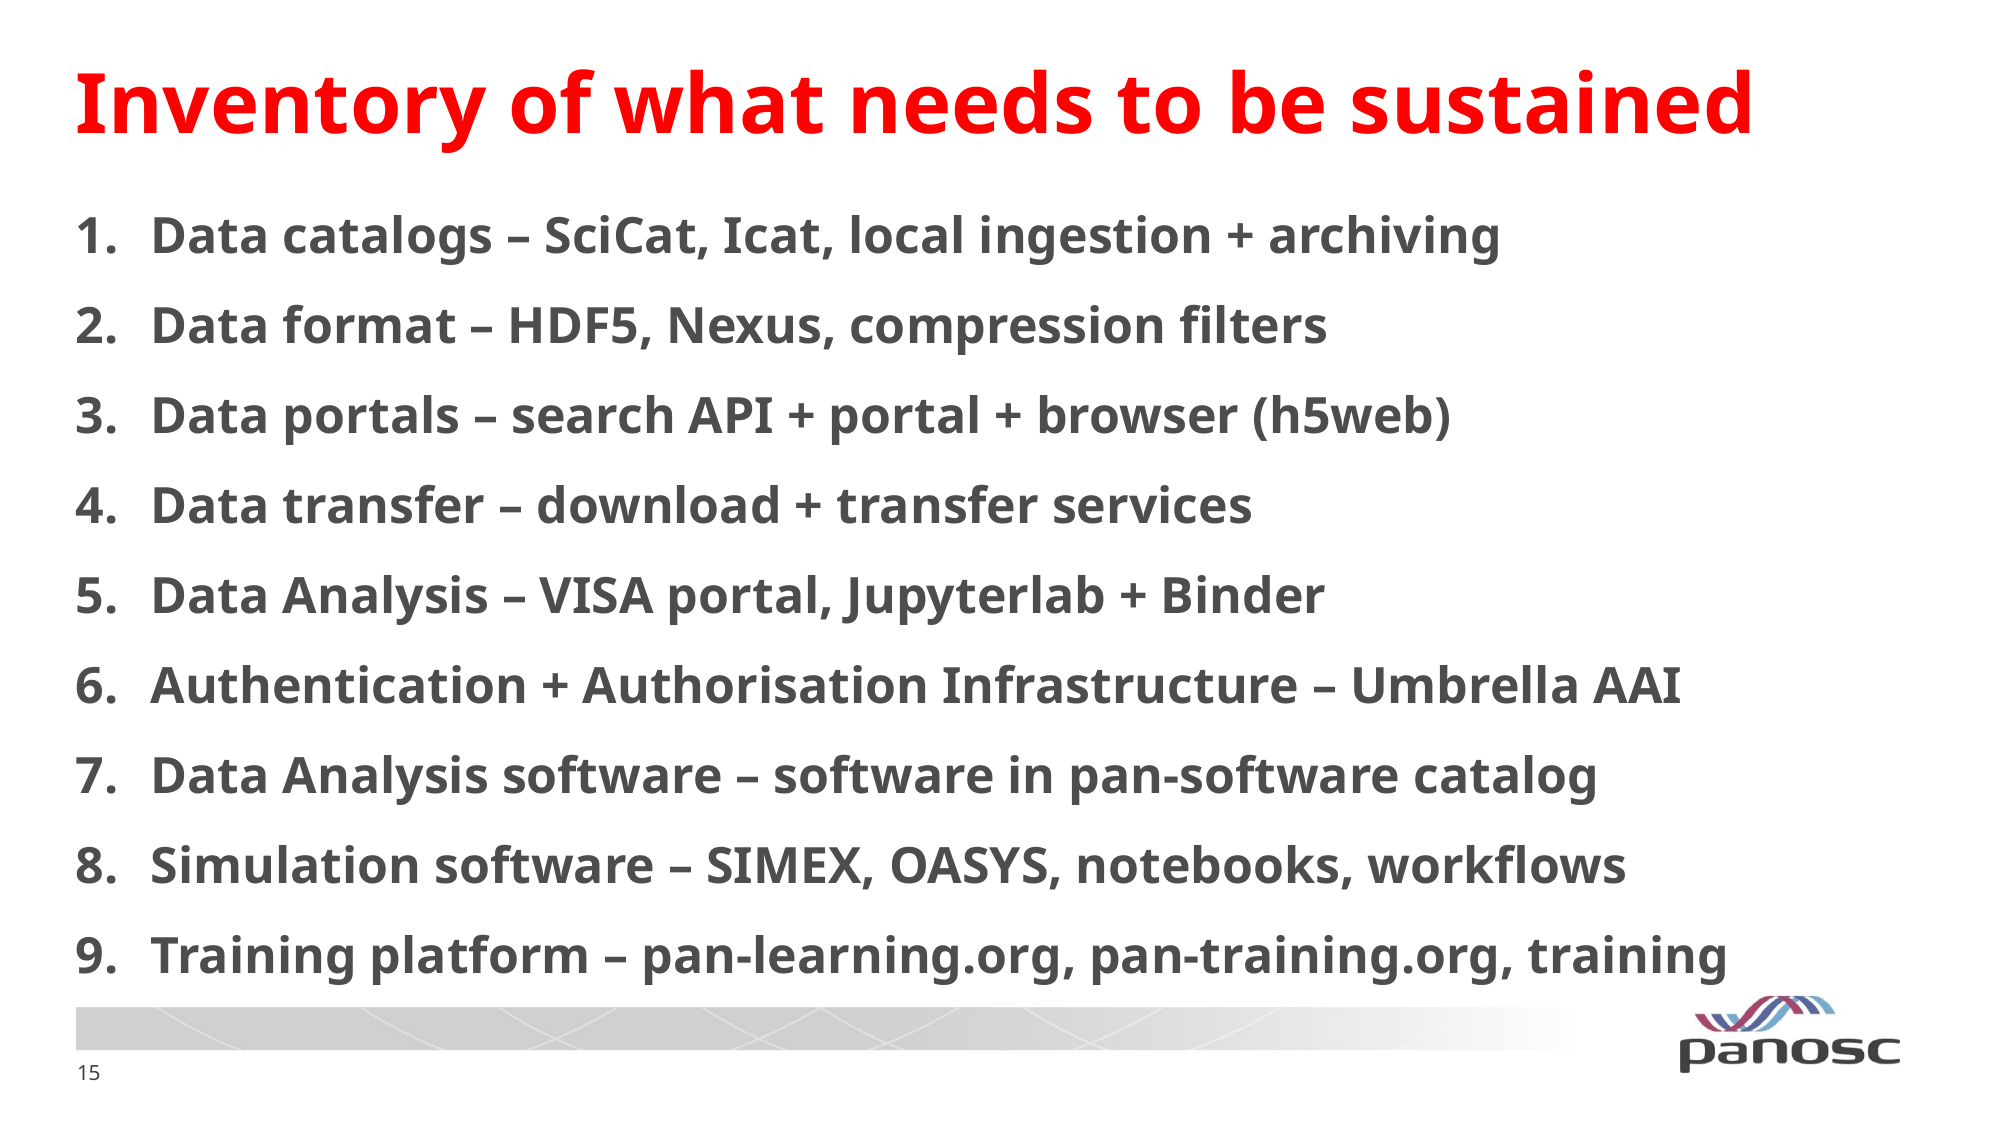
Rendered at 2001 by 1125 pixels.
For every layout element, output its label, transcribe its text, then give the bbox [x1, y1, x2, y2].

picture [1, 962, 1999, 1125]
list Data catalogs – SciCat, Icat, local ingestion + archiving Data format – HDF5, Nexus, compression filters Data portals – search API + portal + browser (h5web) Data transfer – download + transfer services Data Analysis – VISA portal, Jupyterlab + Binder Authentication + Authorisation Infrastructure – Umbrella AAI Data Analysis software – software in pan-software catalog Simulation software – SIMEX, OASYS, notebooks, workflows Training platform – pan-learning.org, pan-training.org, training [75, 174, 1850, 982]
title Inventory of what needs to be sustained [75, 50, 1925, 151]
